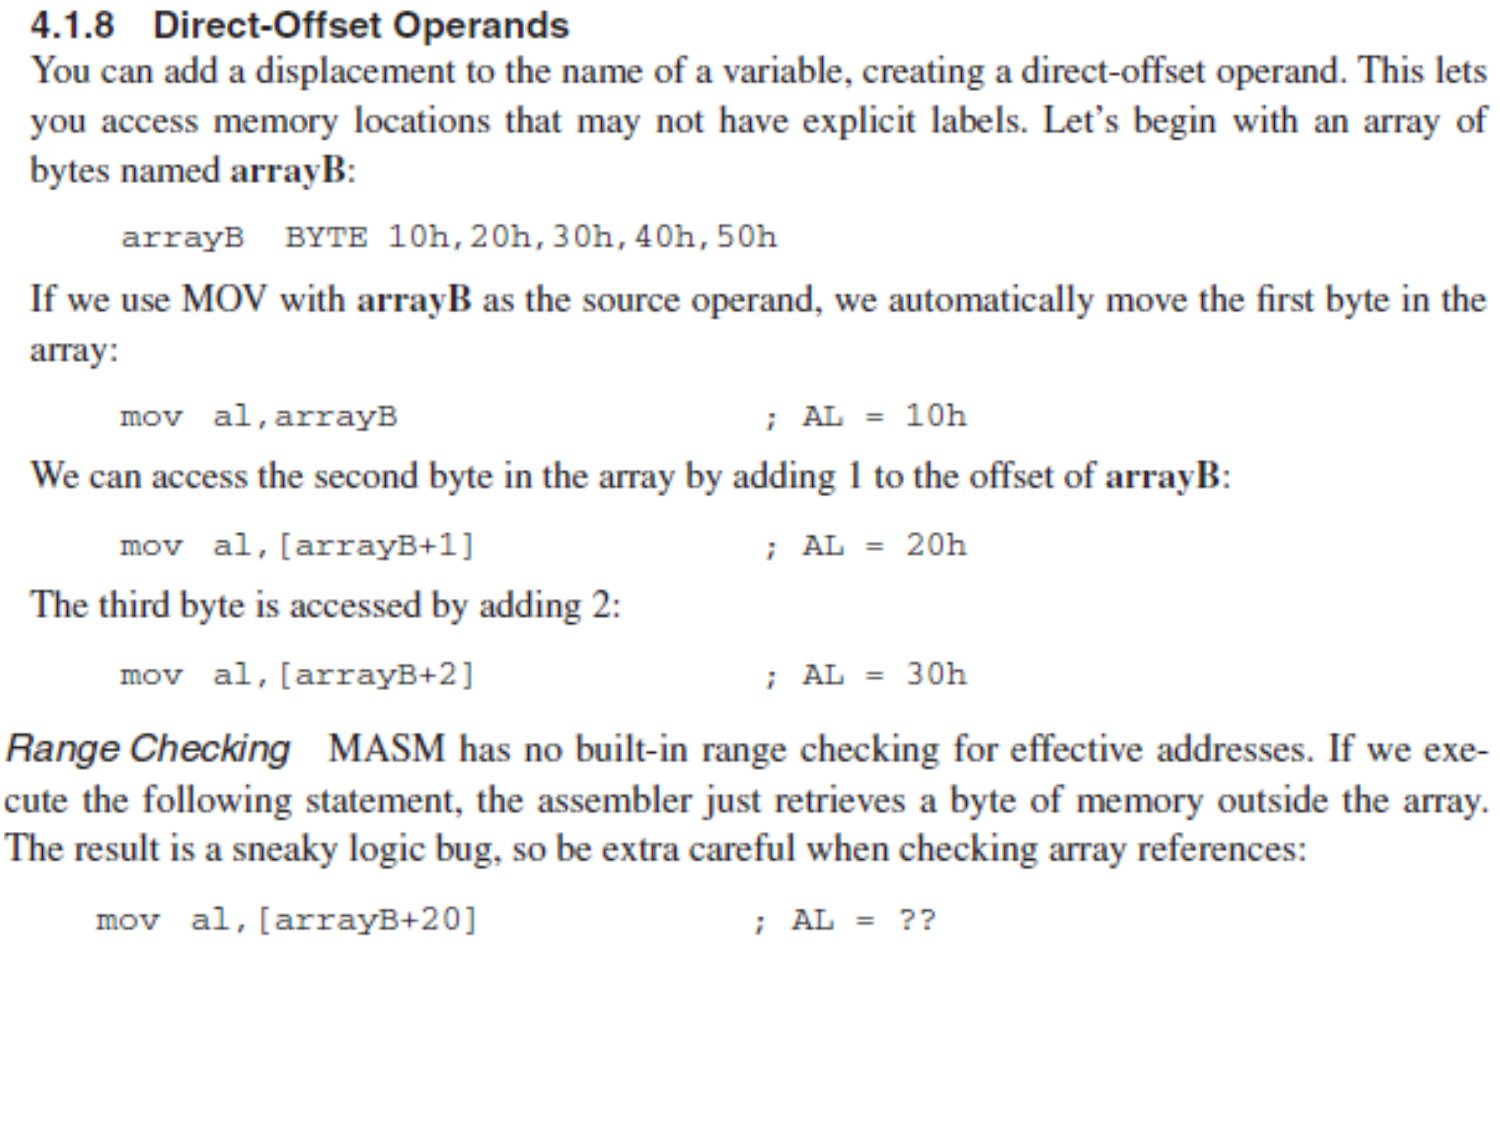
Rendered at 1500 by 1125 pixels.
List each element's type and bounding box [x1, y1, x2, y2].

picture [0, 0, 1500, 701]
picture [4, 724, 1495, 938]
